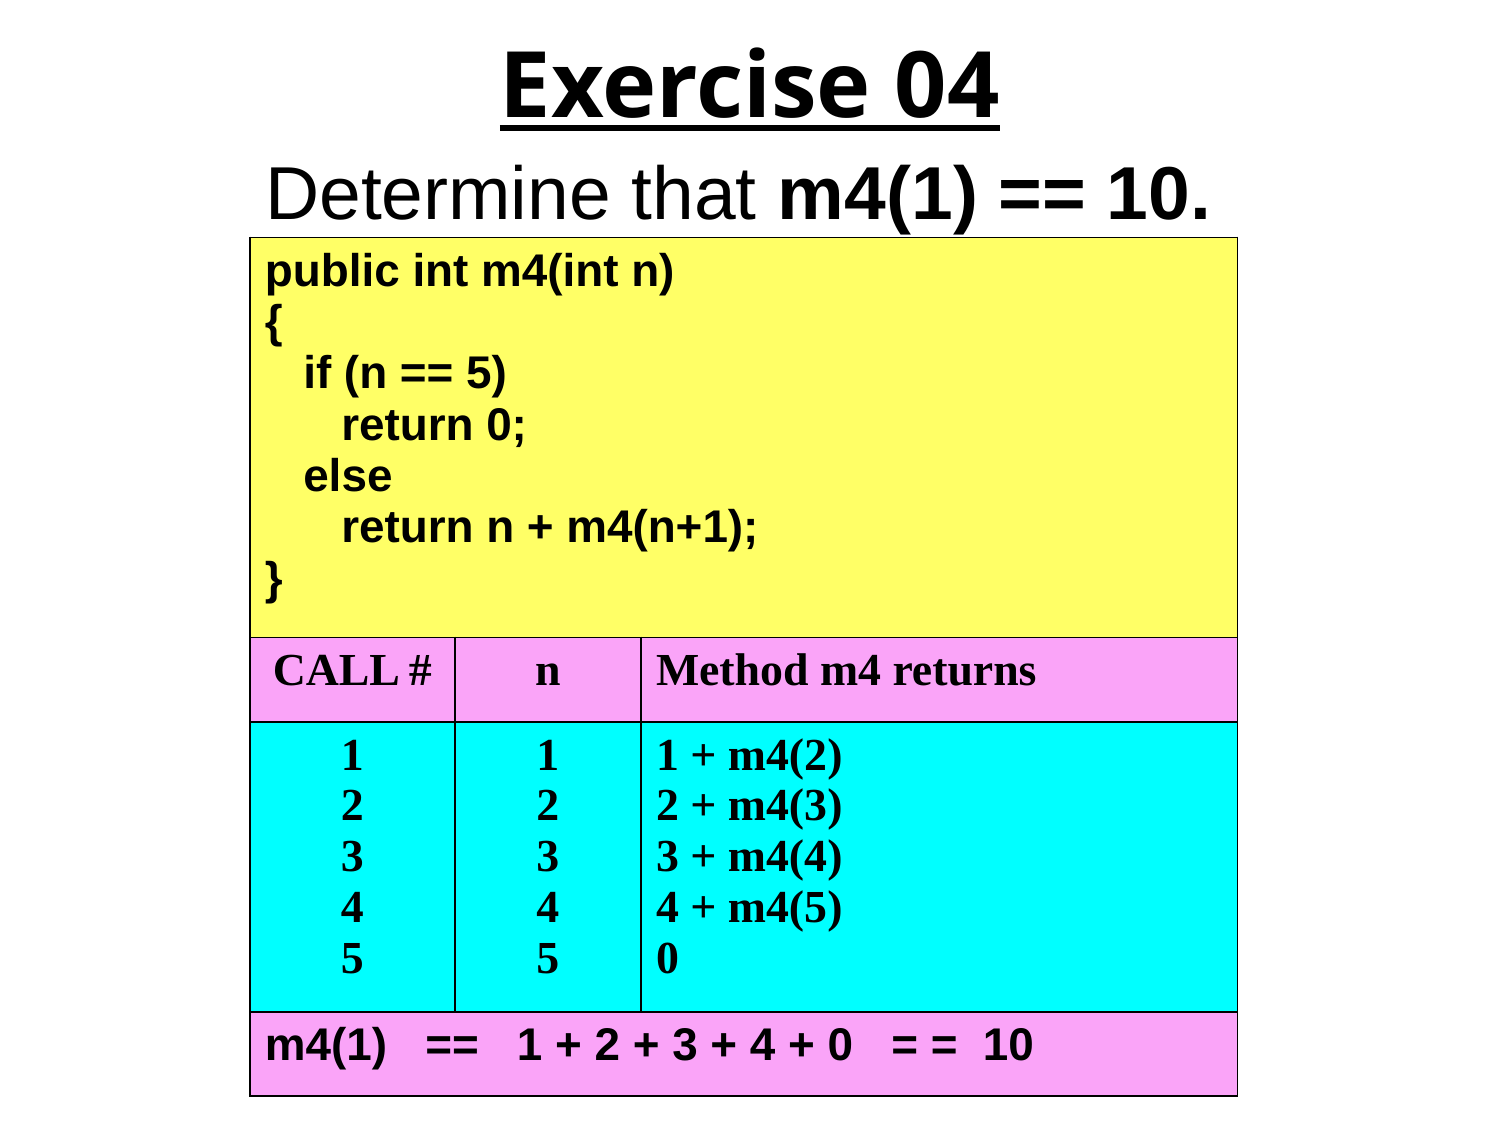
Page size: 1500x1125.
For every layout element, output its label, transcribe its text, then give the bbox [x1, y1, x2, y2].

table_cell n [456, 638, 640, 721]
table_header public int m4(int n) { if (n == 5) return 0; else return n + m4(n+1); } [251, 238, 1237, 637]
table_cell Method m4 returns [642, 638, 1237, 721]
table_cell 1 2 3 4 5 [251, 723, 454, 1011]
title Exercise 04 Determine that m4(1) == 10. [0, 37, 1500, 225]
table_cell 1 2 3 4 5 [456, 723, 640, 1011]
table_cell m4(1) == 1 + 2 + 3 + 4 + 0 = = 10 [251, 1013, 1237, 1095]
table_cell CALL # [251, 638, 454, 721]
table_cell 1 + m4(2) 2 + m4(3) 3 + m4(4) 4 + m4(5) 0 [642, 723, 1237, 1011]
